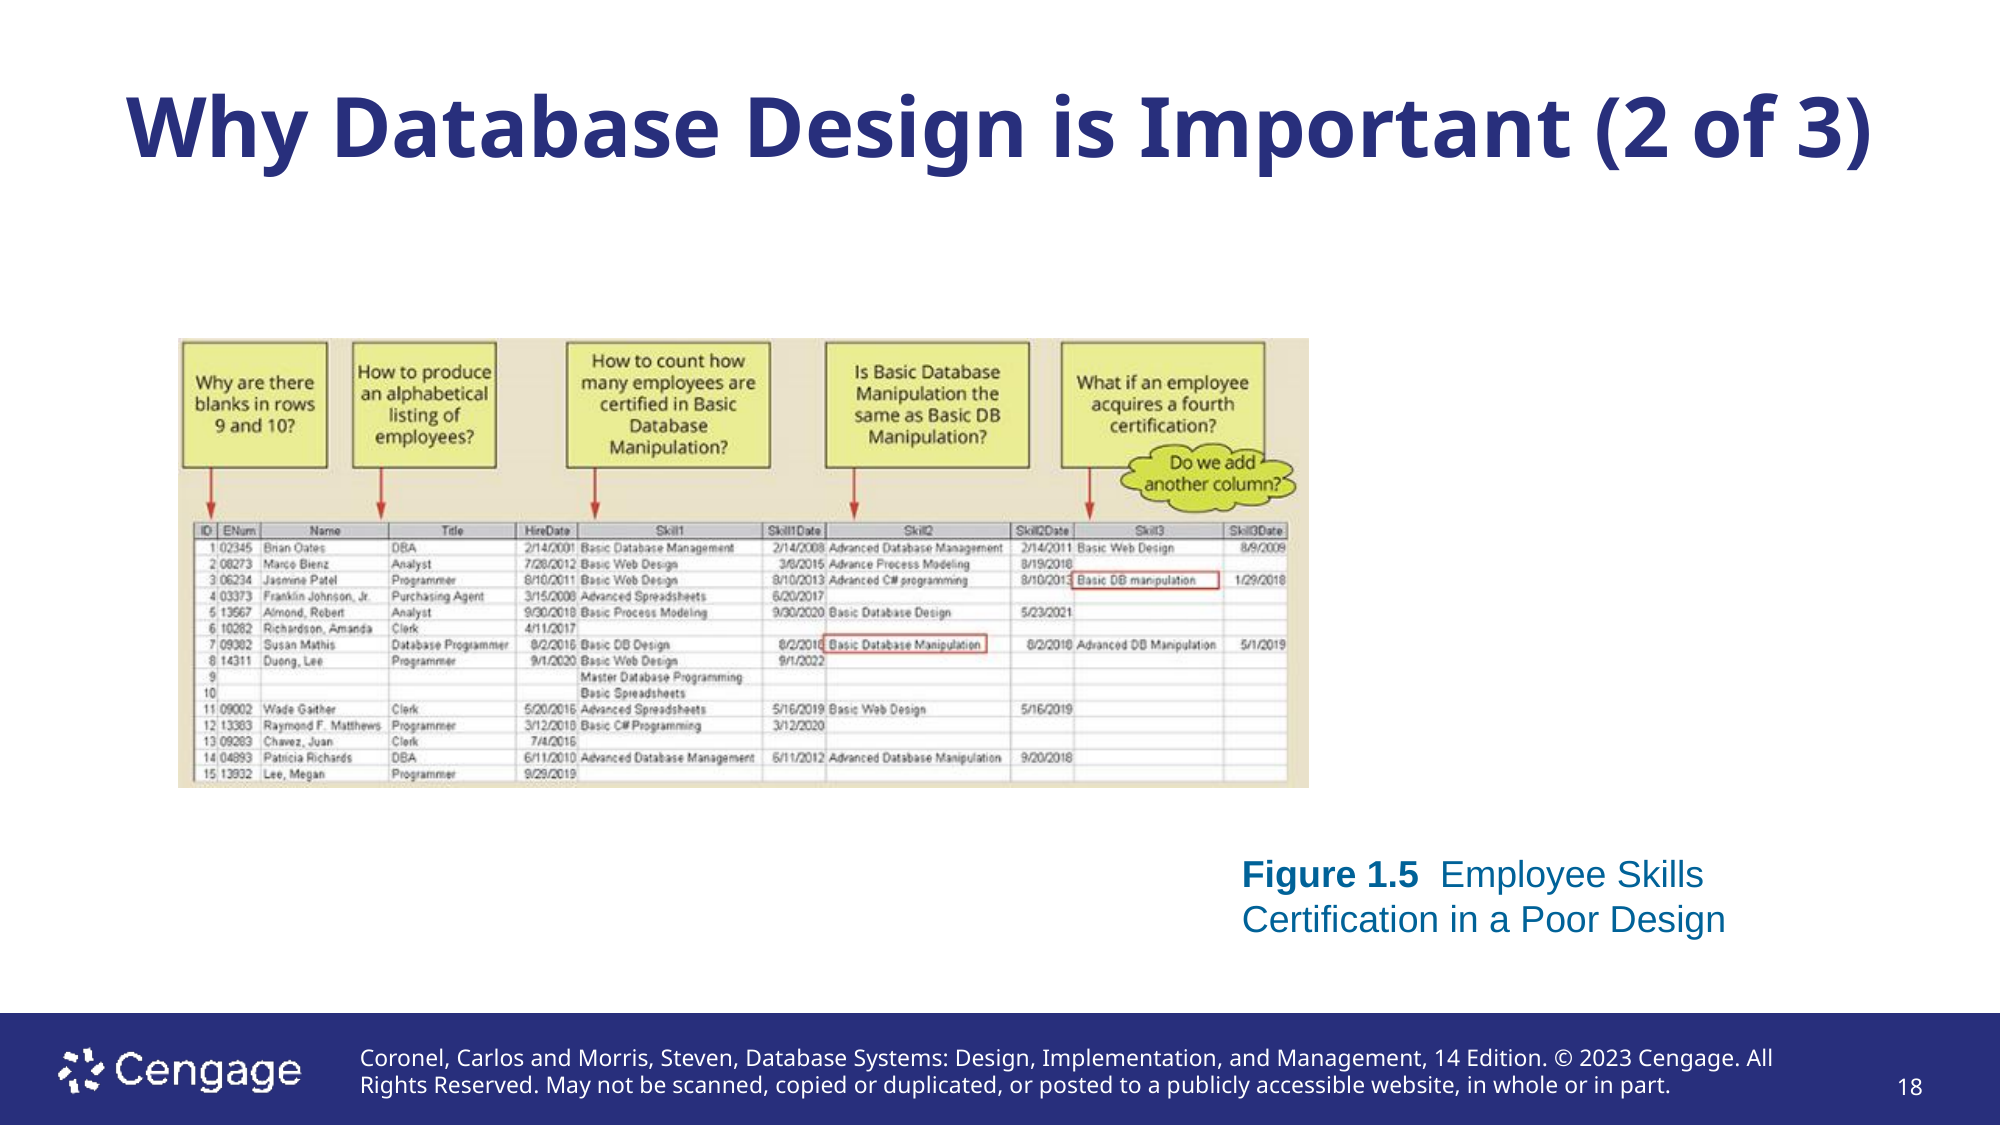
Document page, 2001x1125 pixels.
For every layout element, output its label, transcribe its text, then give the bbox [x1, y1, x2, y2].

picture [178, 338, 1309, 788]
picture [30, 1020, 329, 1122]
title Why Database Design is Important (2 of 3) [78, 77, 1923, 278]
list Figure 1.5 Employee Skills Certification in a Poor Design [1226, 842, 1880, 965]
